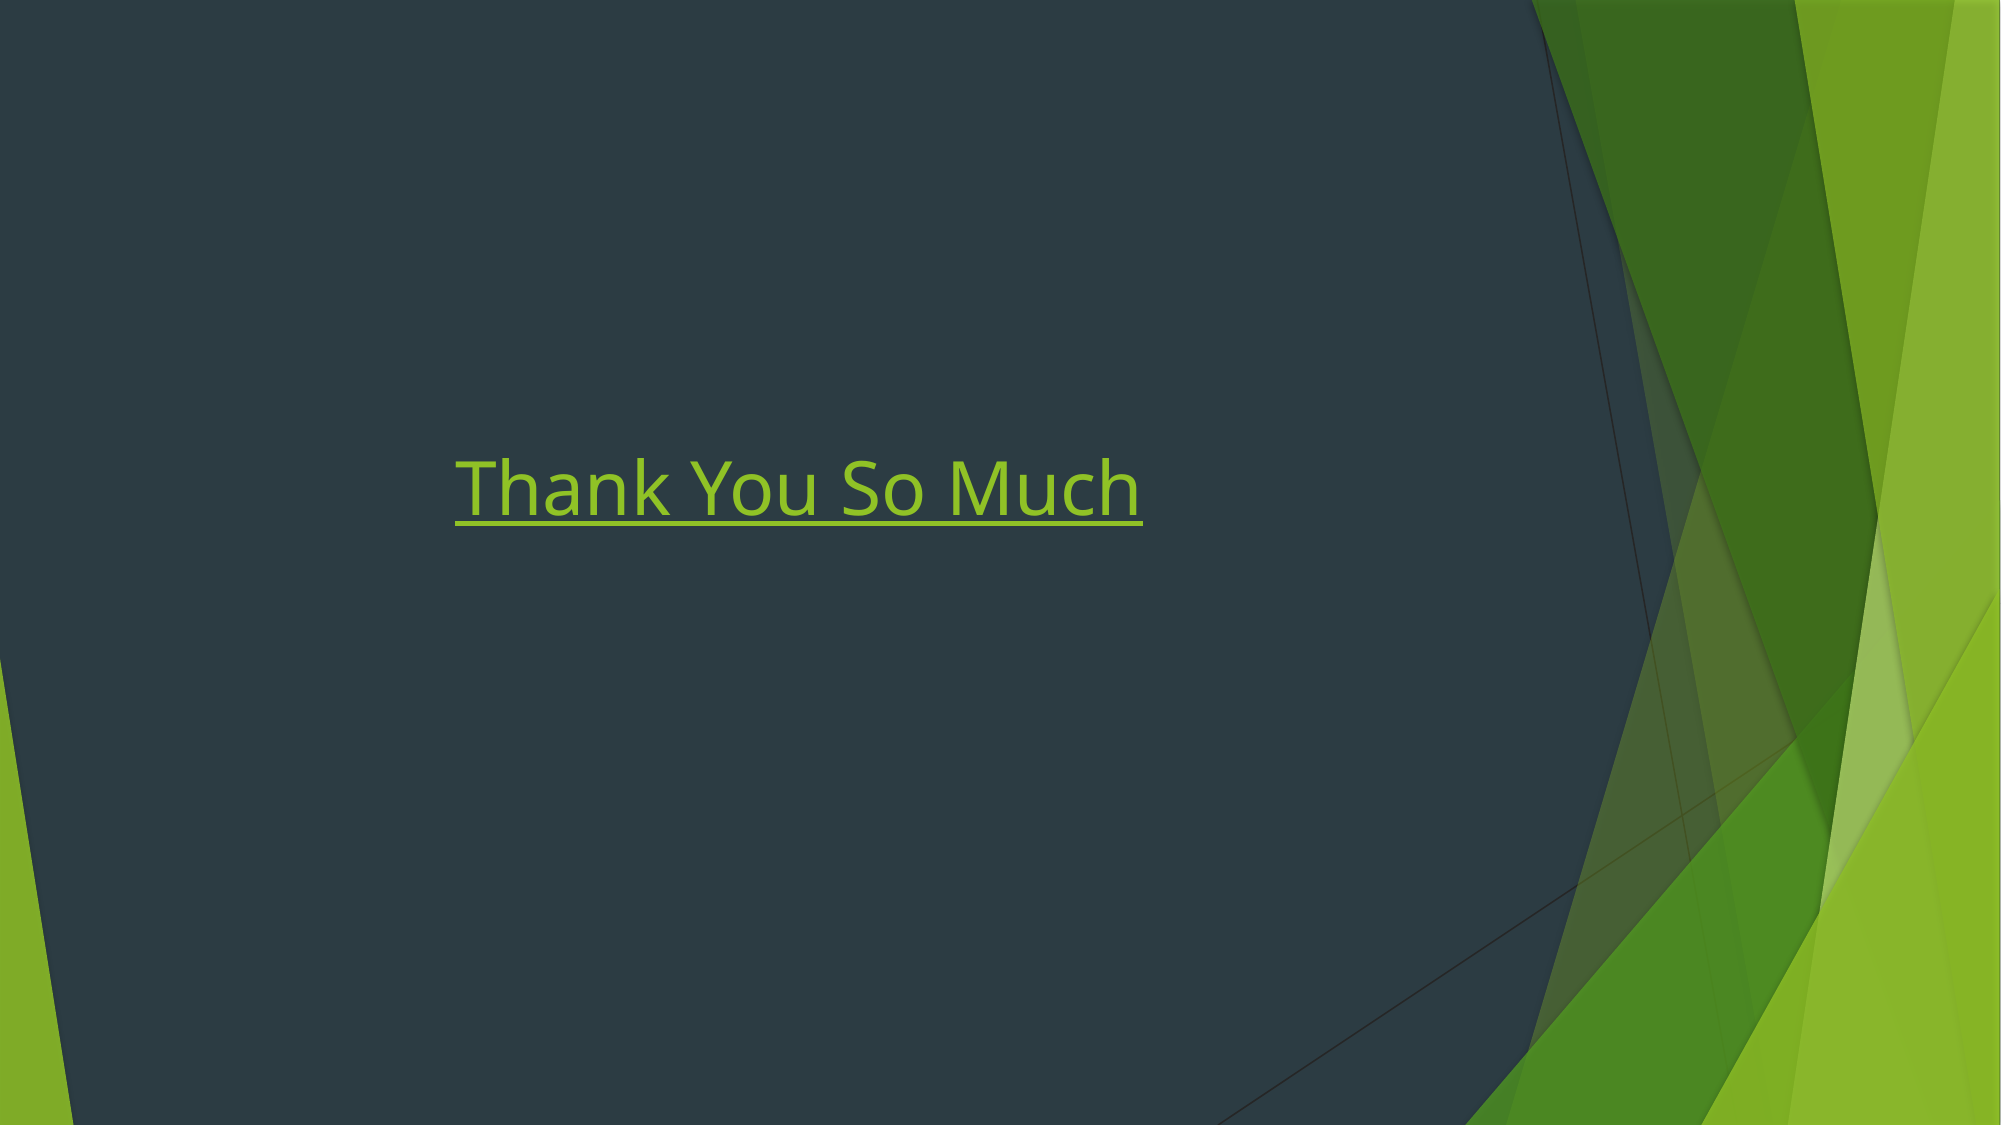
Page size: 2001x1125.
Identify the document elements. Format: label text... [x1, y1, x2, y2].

title Thank You So Much [94, 432, 1505, 650]
